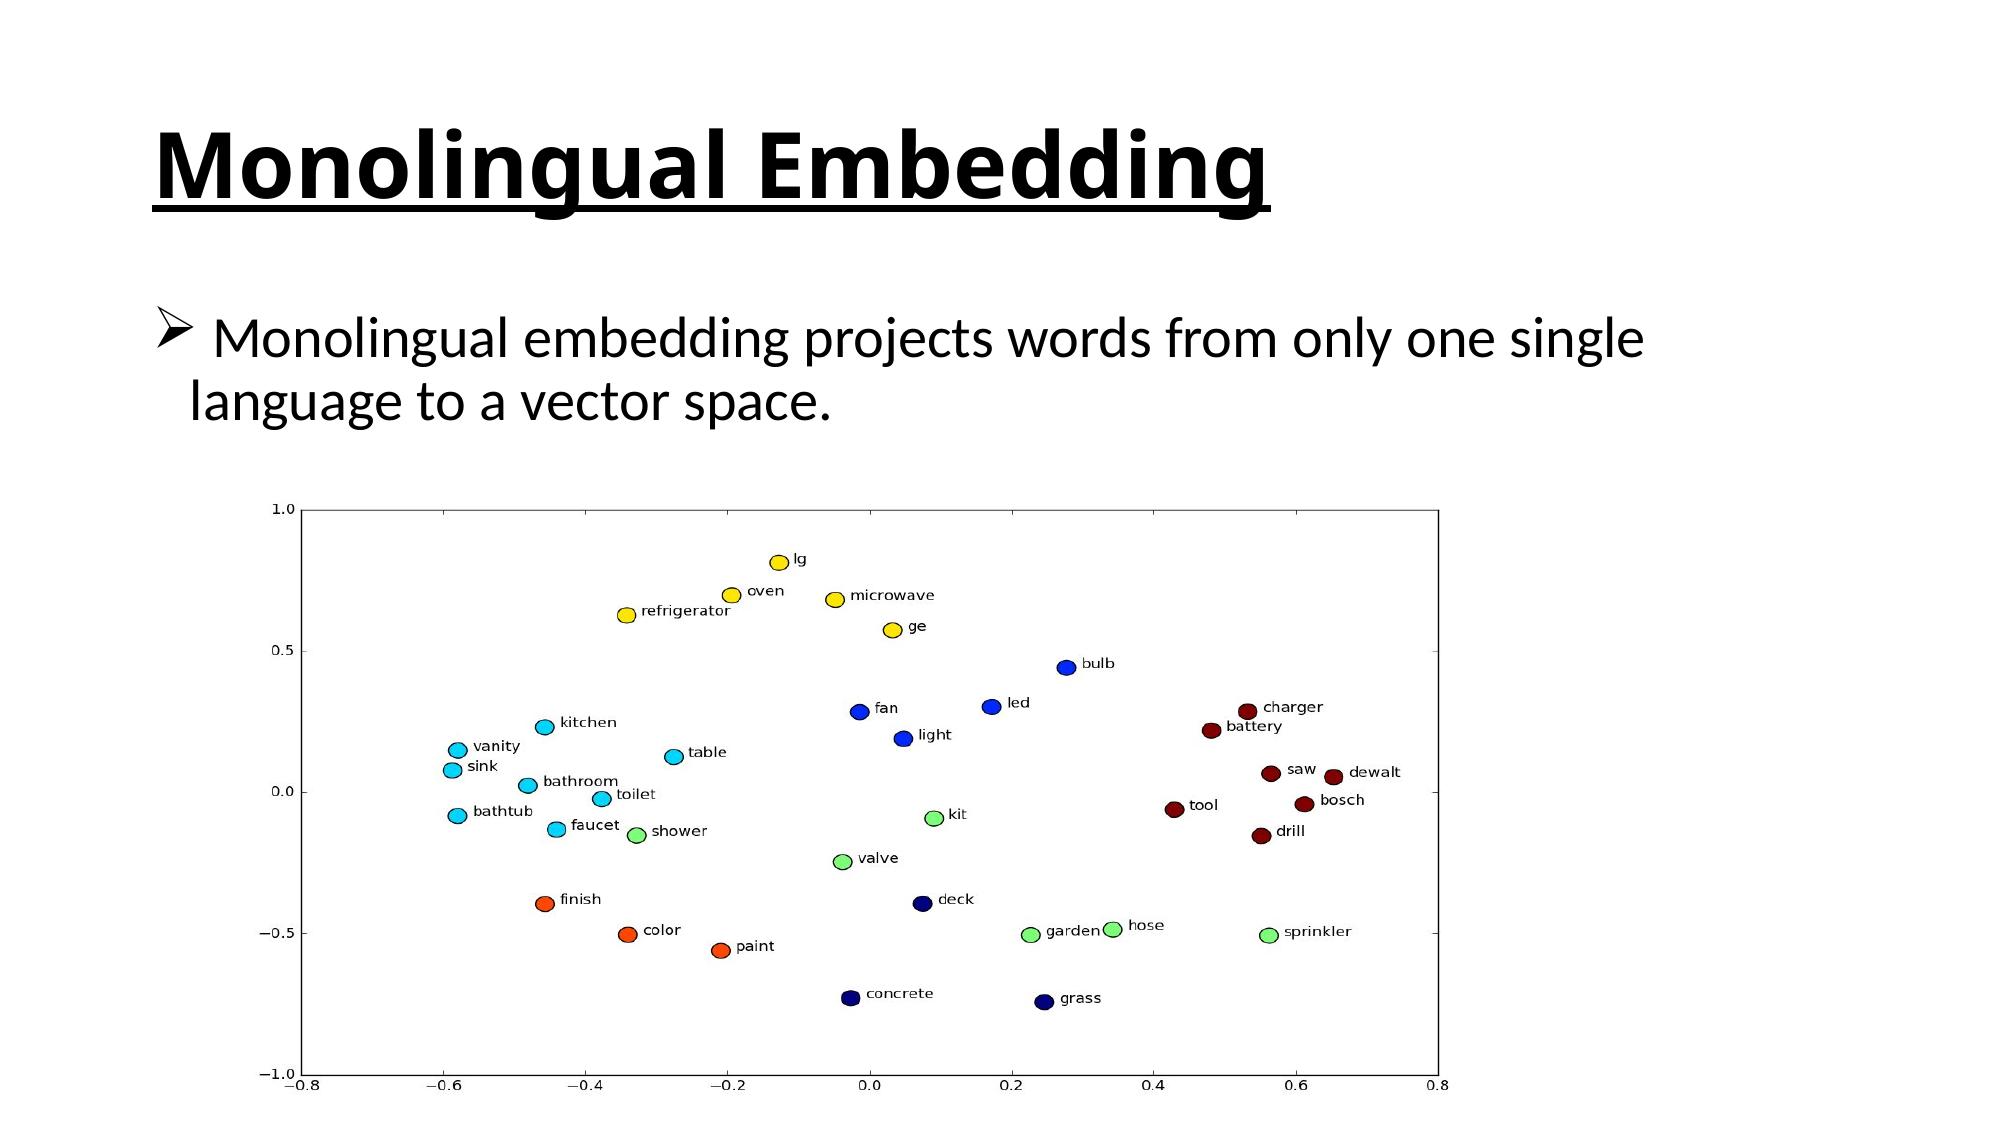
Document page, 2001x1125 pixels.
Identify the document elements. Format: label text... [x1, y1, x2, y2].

picture [117, 439, 1584, 1125]
title Monolingual Embedding [137, 59, 1863, 278]
list Monolingual embedding projects words from only one single language to a vector space. [137, 299, 1863, 1014]
